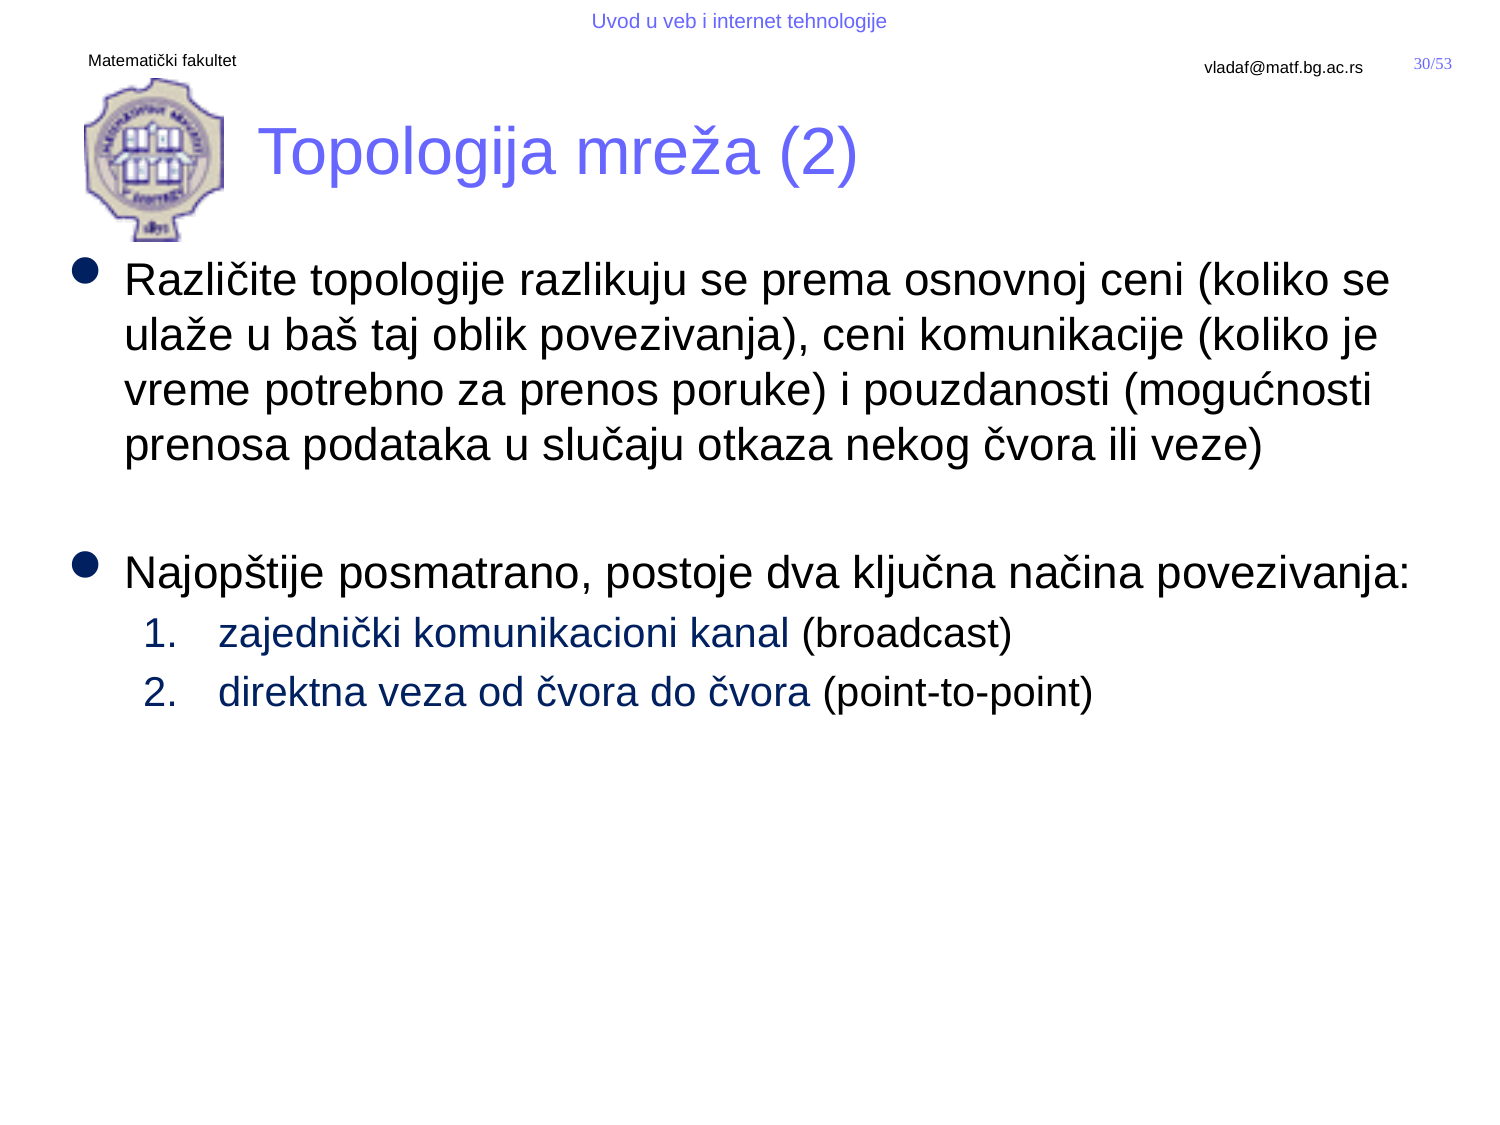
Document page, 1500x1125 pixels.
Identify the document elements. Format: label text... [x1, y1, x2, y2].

picture [84, 78, 224, 242]
list Različite topologije razlikuju se prema osnovnoj ceni (koliko se ulaže u baš taj oblik povezivanja), ceni komunikacije (koliko je vreme potrebno za prenos poruke) i pouzdanosti (mogućnosti prenosa podataka u slučaju otkaza nekog čvora ili veze) Najopštije posmatrano, postoje dva ključna načina povezivanja: zajednički komunikacioni kanal (broadcast) direktna veza od čvora do čvora (point-to-point) [53, 242, 1483, 598]
title Topologija mreža (2) [242, 54, 1388, 242]
